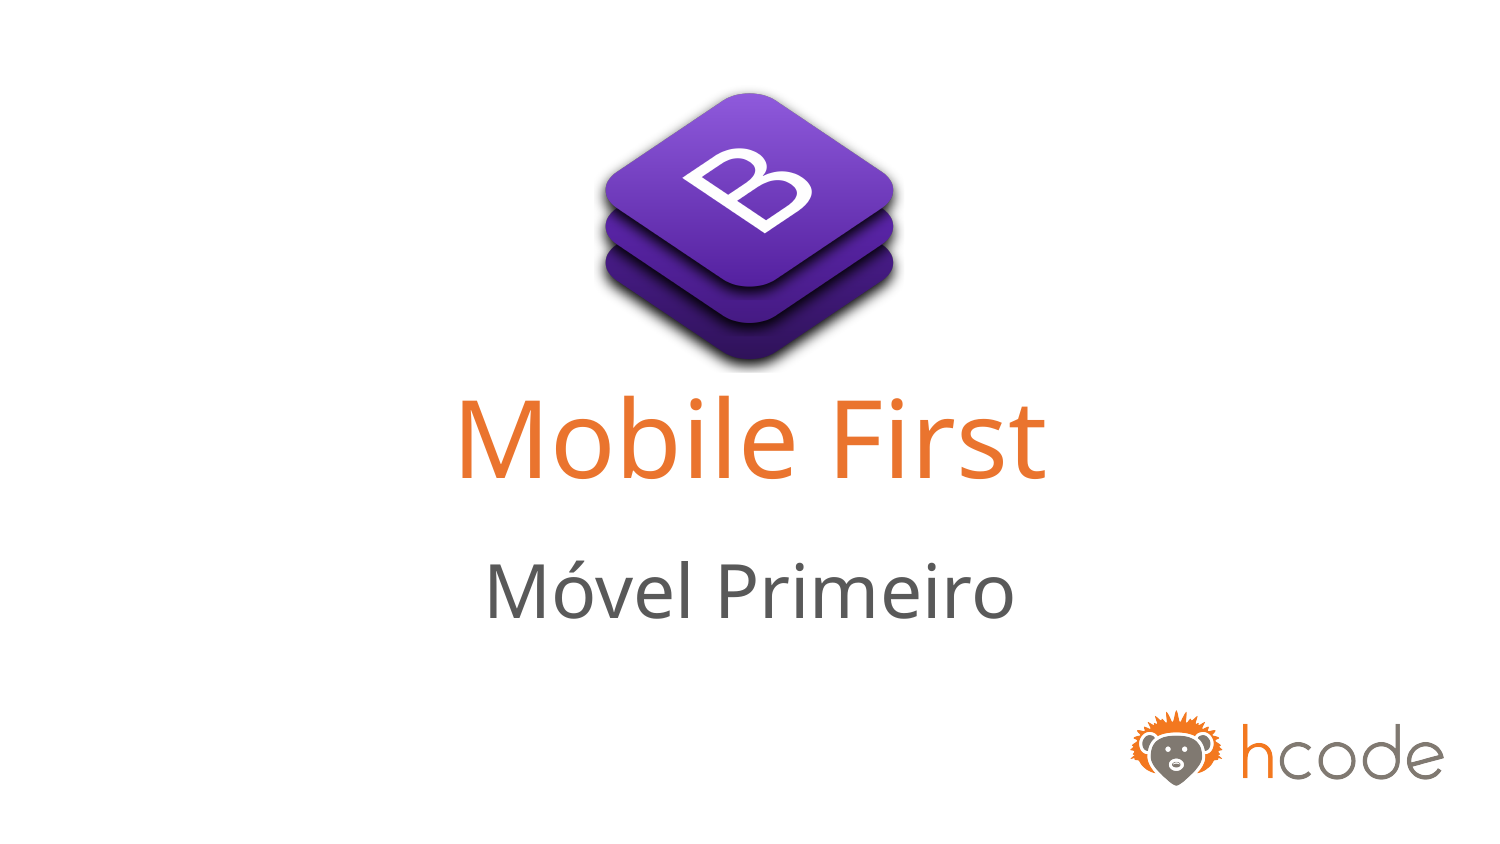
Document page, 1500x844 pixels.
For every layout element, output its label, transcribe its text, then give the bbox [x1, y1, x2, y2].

title Mobile First [51, 338, 1449, 515]
picture [1129, 709, 1444, 786]
picture [594, 85, 906, 375]
subtitle Móvel Primeiro [51, 528, 1449, 659]
